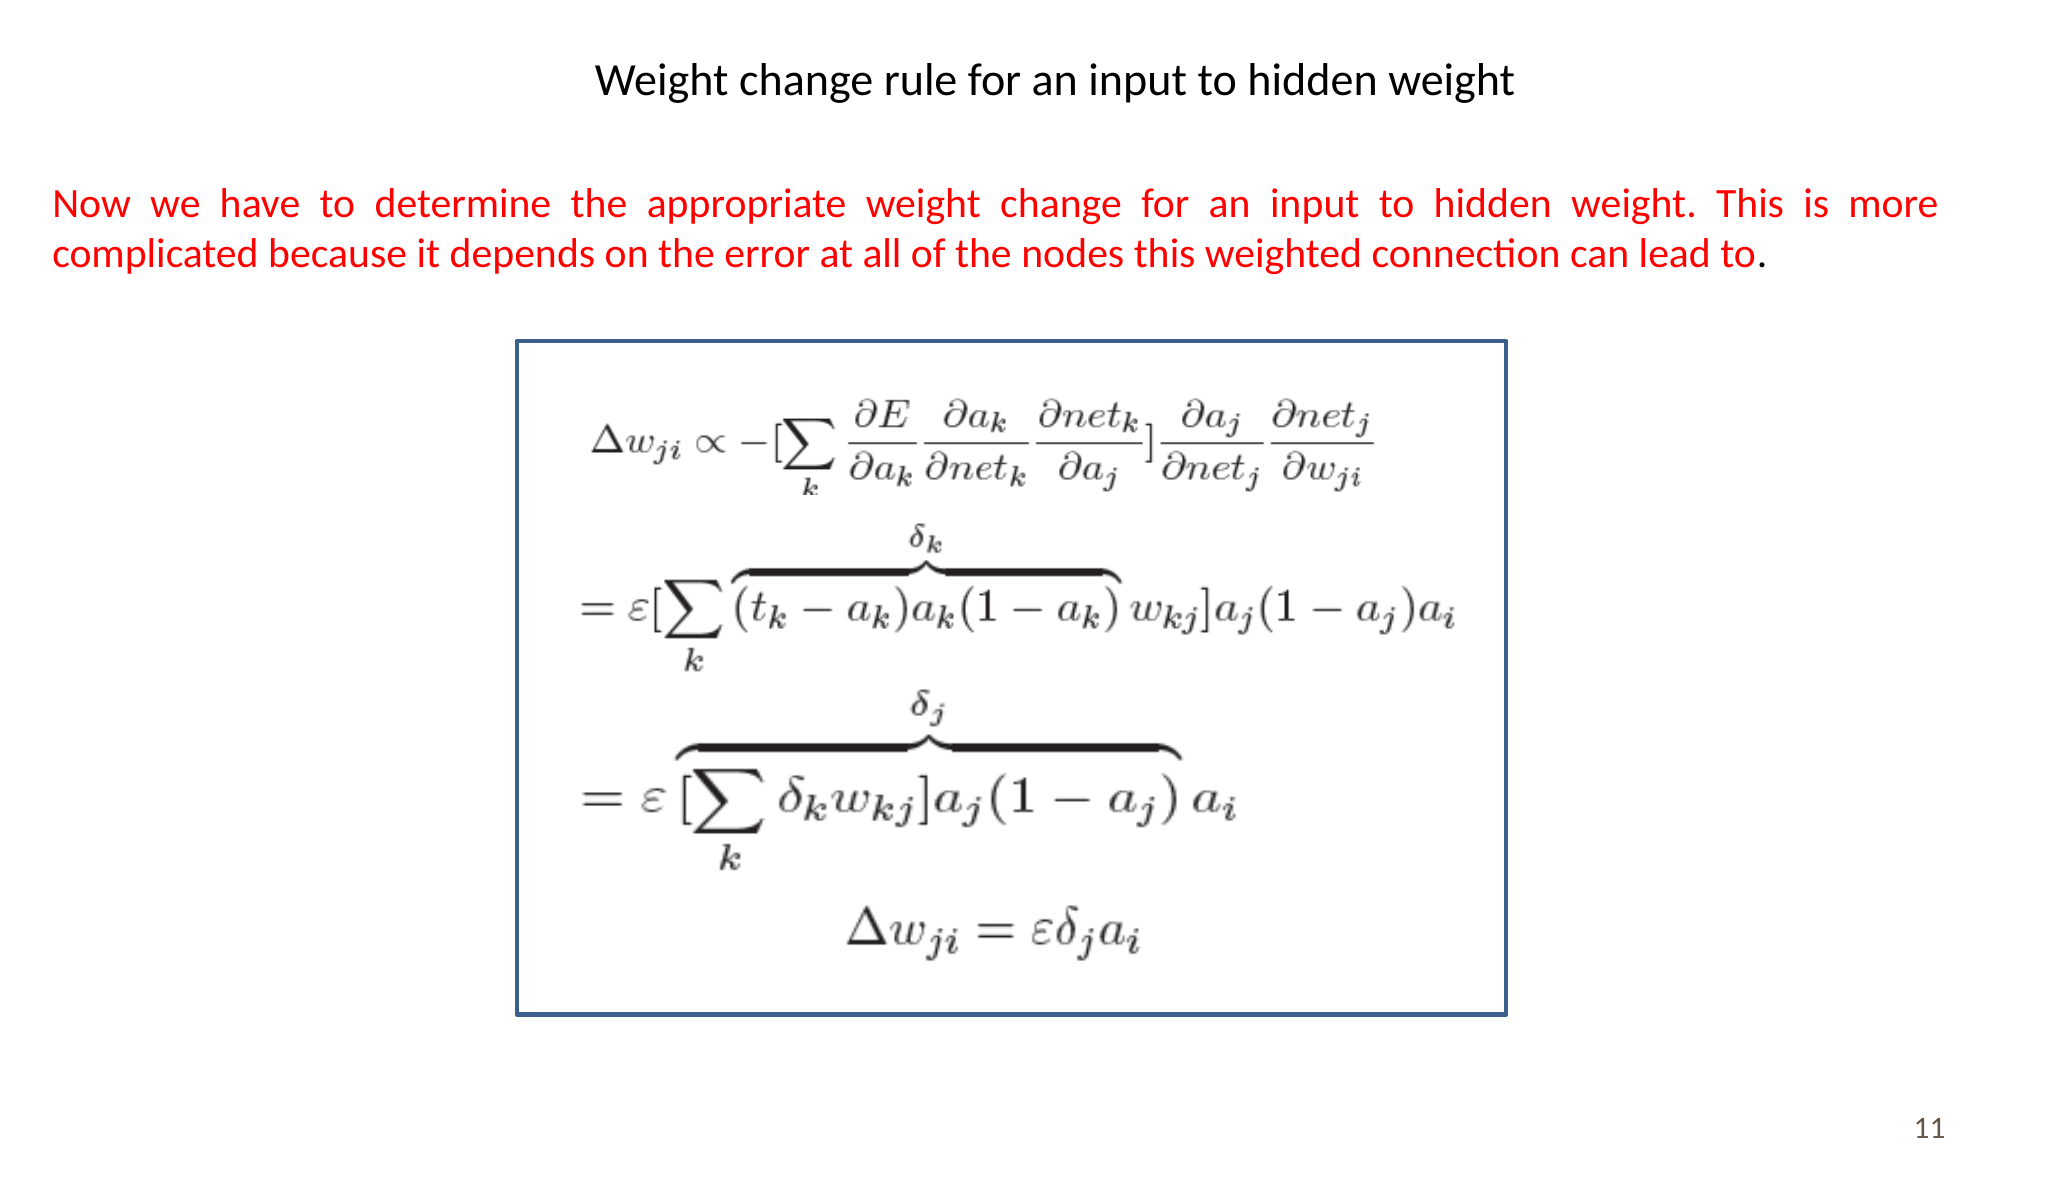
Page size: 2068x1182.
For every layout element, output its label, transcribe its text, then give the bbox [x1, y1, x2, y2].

title Weight change rule for an input to hidden weight [556, 39, 1555, 115]
text_box Now we have to determine the appropriate weight change for an input to hidden weight. This is more complicated because it depends on the error at all of the nodes this weighted connection can lead to. [37, 168, 1955, 284]
slide_number 11 [1481, 1094, 1964, 1158]
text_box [516, 340, 1507, 1015]
